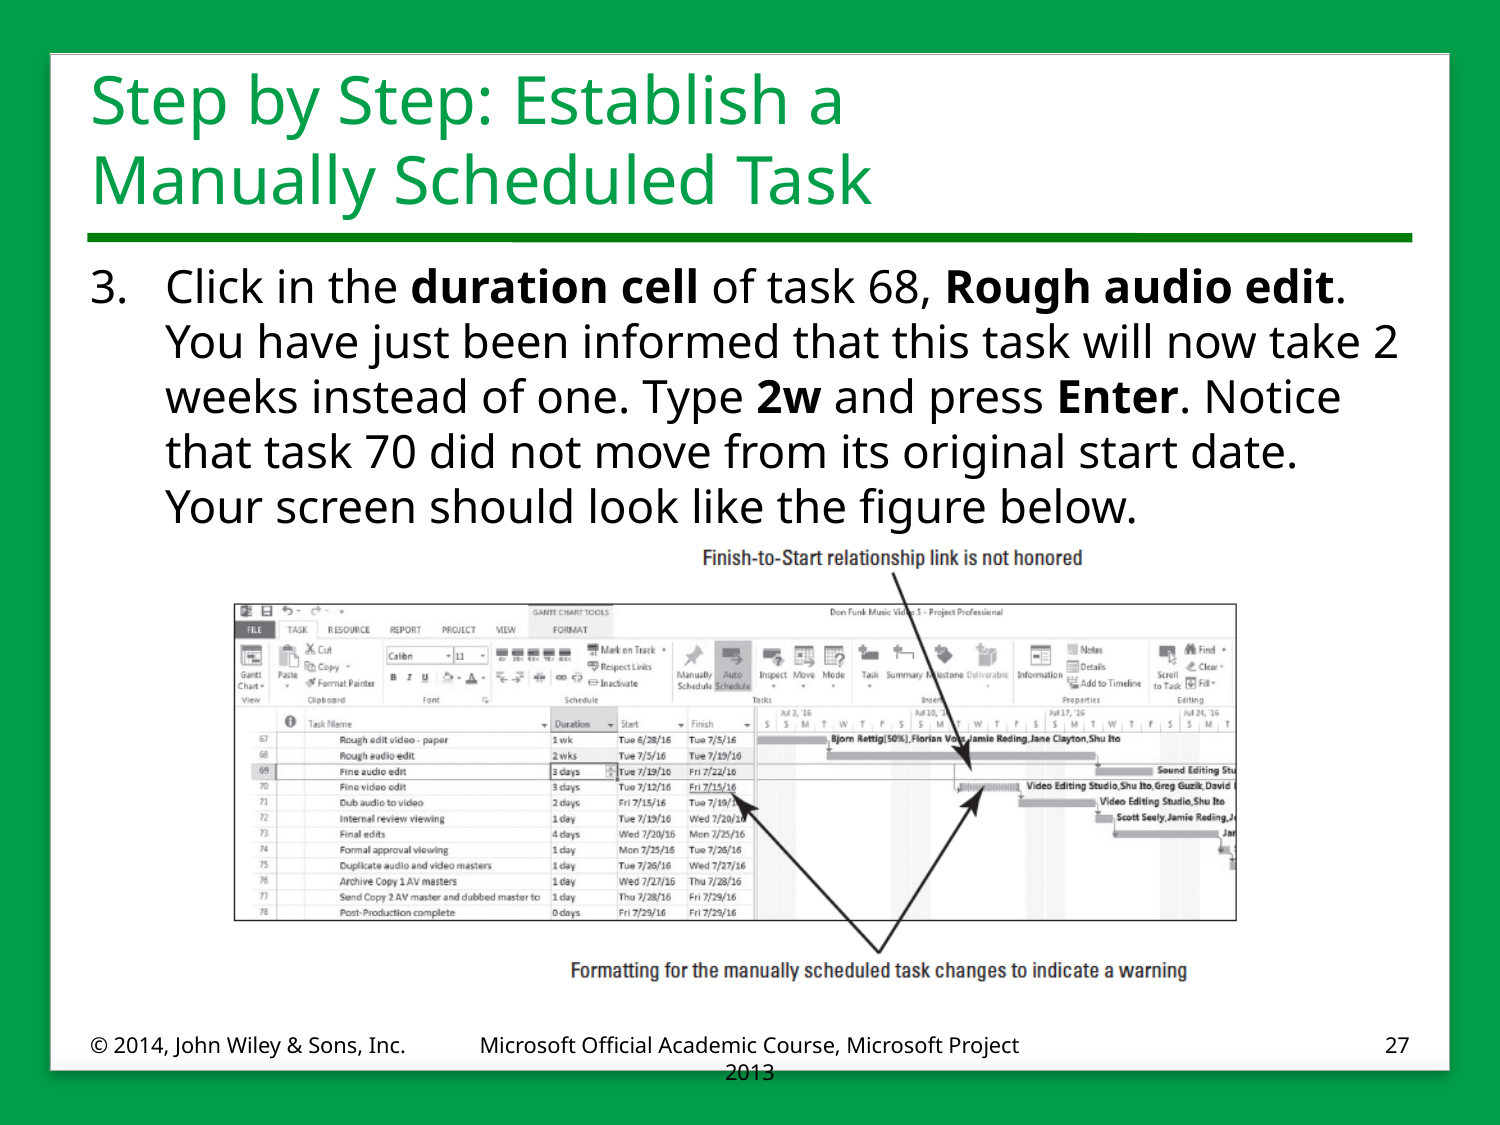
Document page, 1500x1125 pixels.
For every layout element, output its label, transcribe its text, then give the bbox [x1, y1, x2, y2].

footer Microsoft Official Academic Course, Microsoft Project 2013 [449, 1024, 1051, 1103]
slide_number © 2014, John Wiley & Sons, Inc. [74, 1024, 426, 1103]
slide_number 27 [1074, 1024, 1426, 1103]
list 3. Click in the duration cell of task 68, Rough audio edit. You have just been informed that this task will now take 2 weeks instead of one. Type 2w and press Enter. Notice that task 70 did not move from its original start date. Your screen should look like the figure below. [75, 249, 1425, 1063]
picture [224, 537, 1260, 1003]
title Step by Step: Establish a Manually Scheduled Task [74, 74, 1426, 226]
